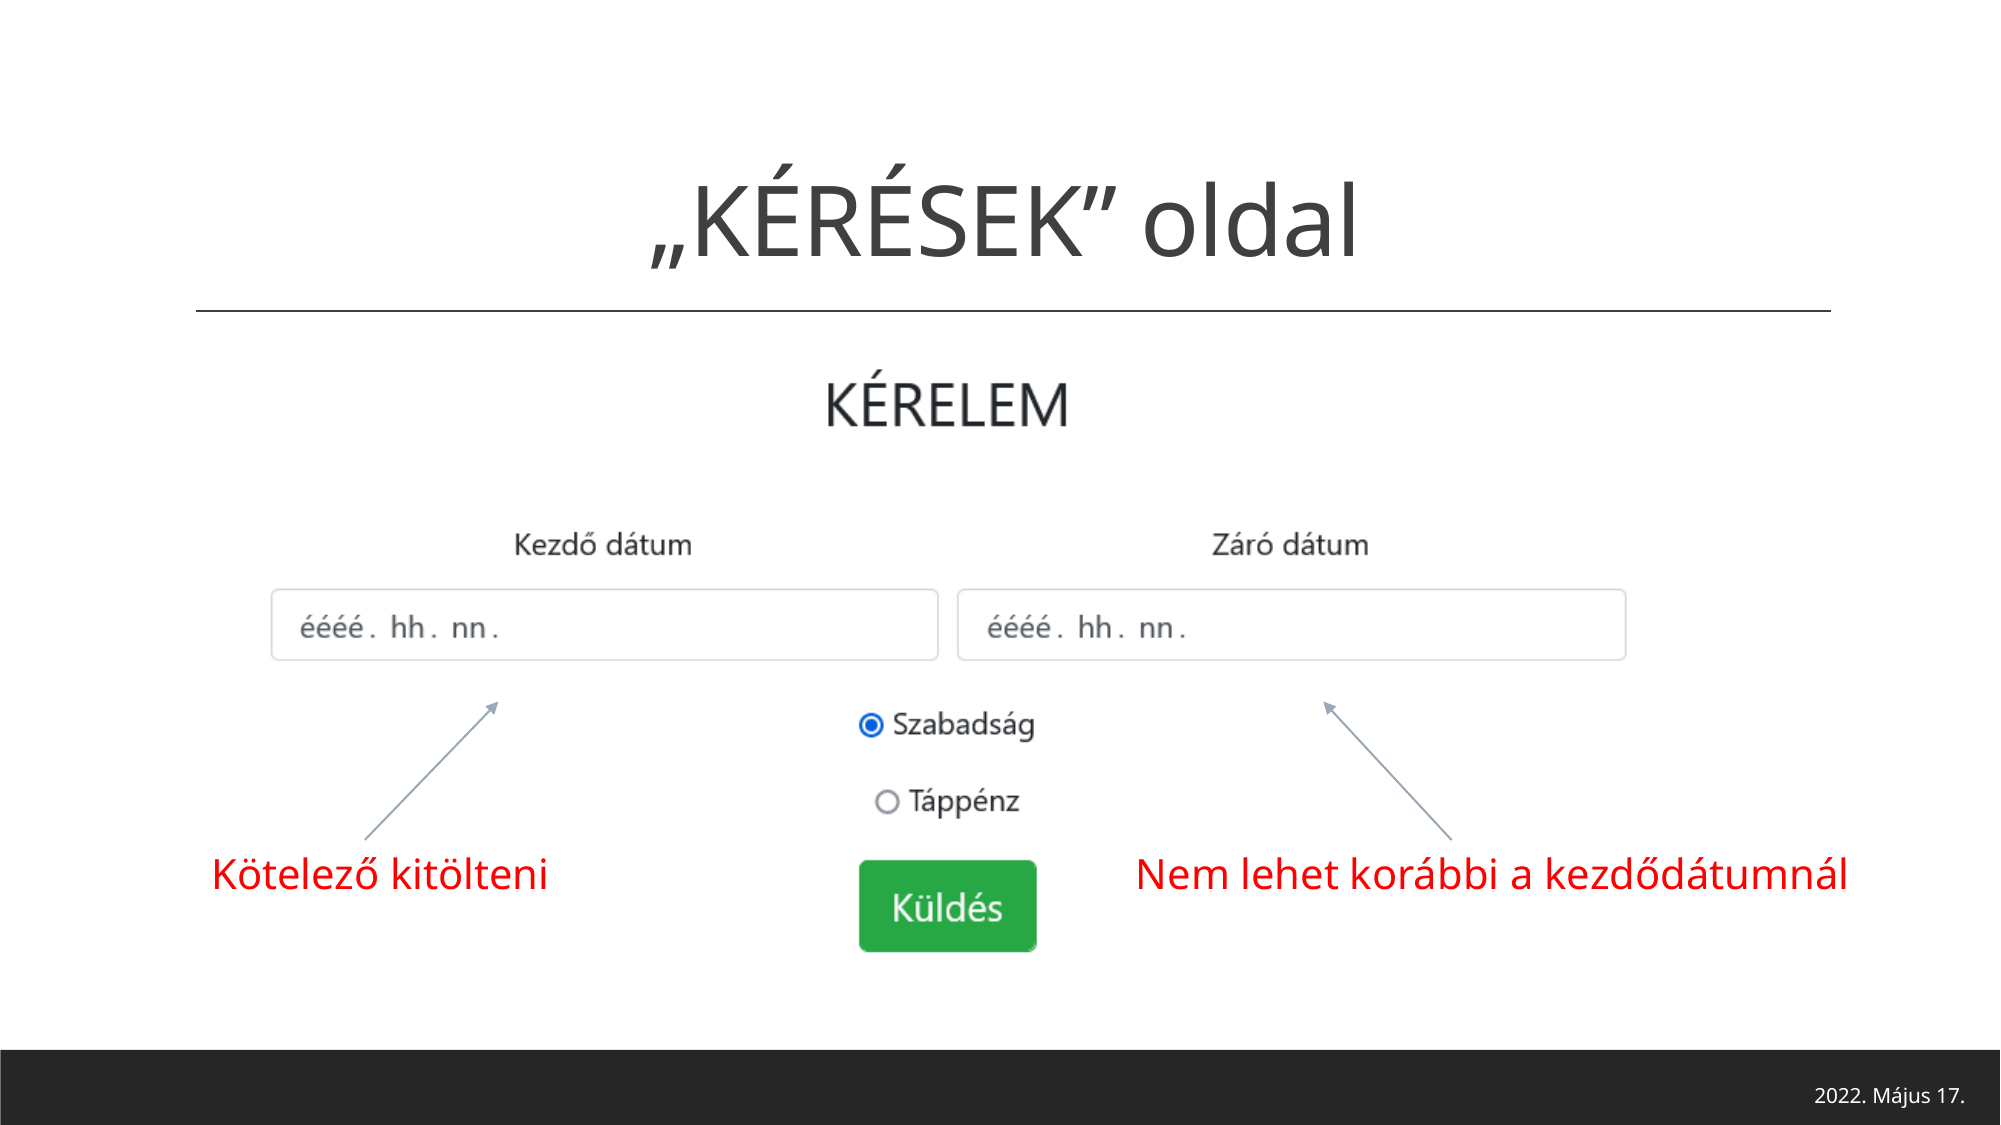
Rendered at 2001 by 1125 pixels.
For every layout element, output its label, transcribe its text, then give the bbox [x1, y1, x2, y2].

title „KÉRÉSEK” oldal [180, 47, 1830, 285]
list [261, 362, 1636, 981]
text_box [364, 701, 499, 841]
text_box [1322, 701, 1453, 841]
slide_number 2022. Május 17. [1772, 1065, 1981, 1125]
text_box Kötelező kitölteni [196, 840, 258, 905]
text_box Nem lehet korábbi a kezdődátumnál [1645, 840, 1865, 905]
